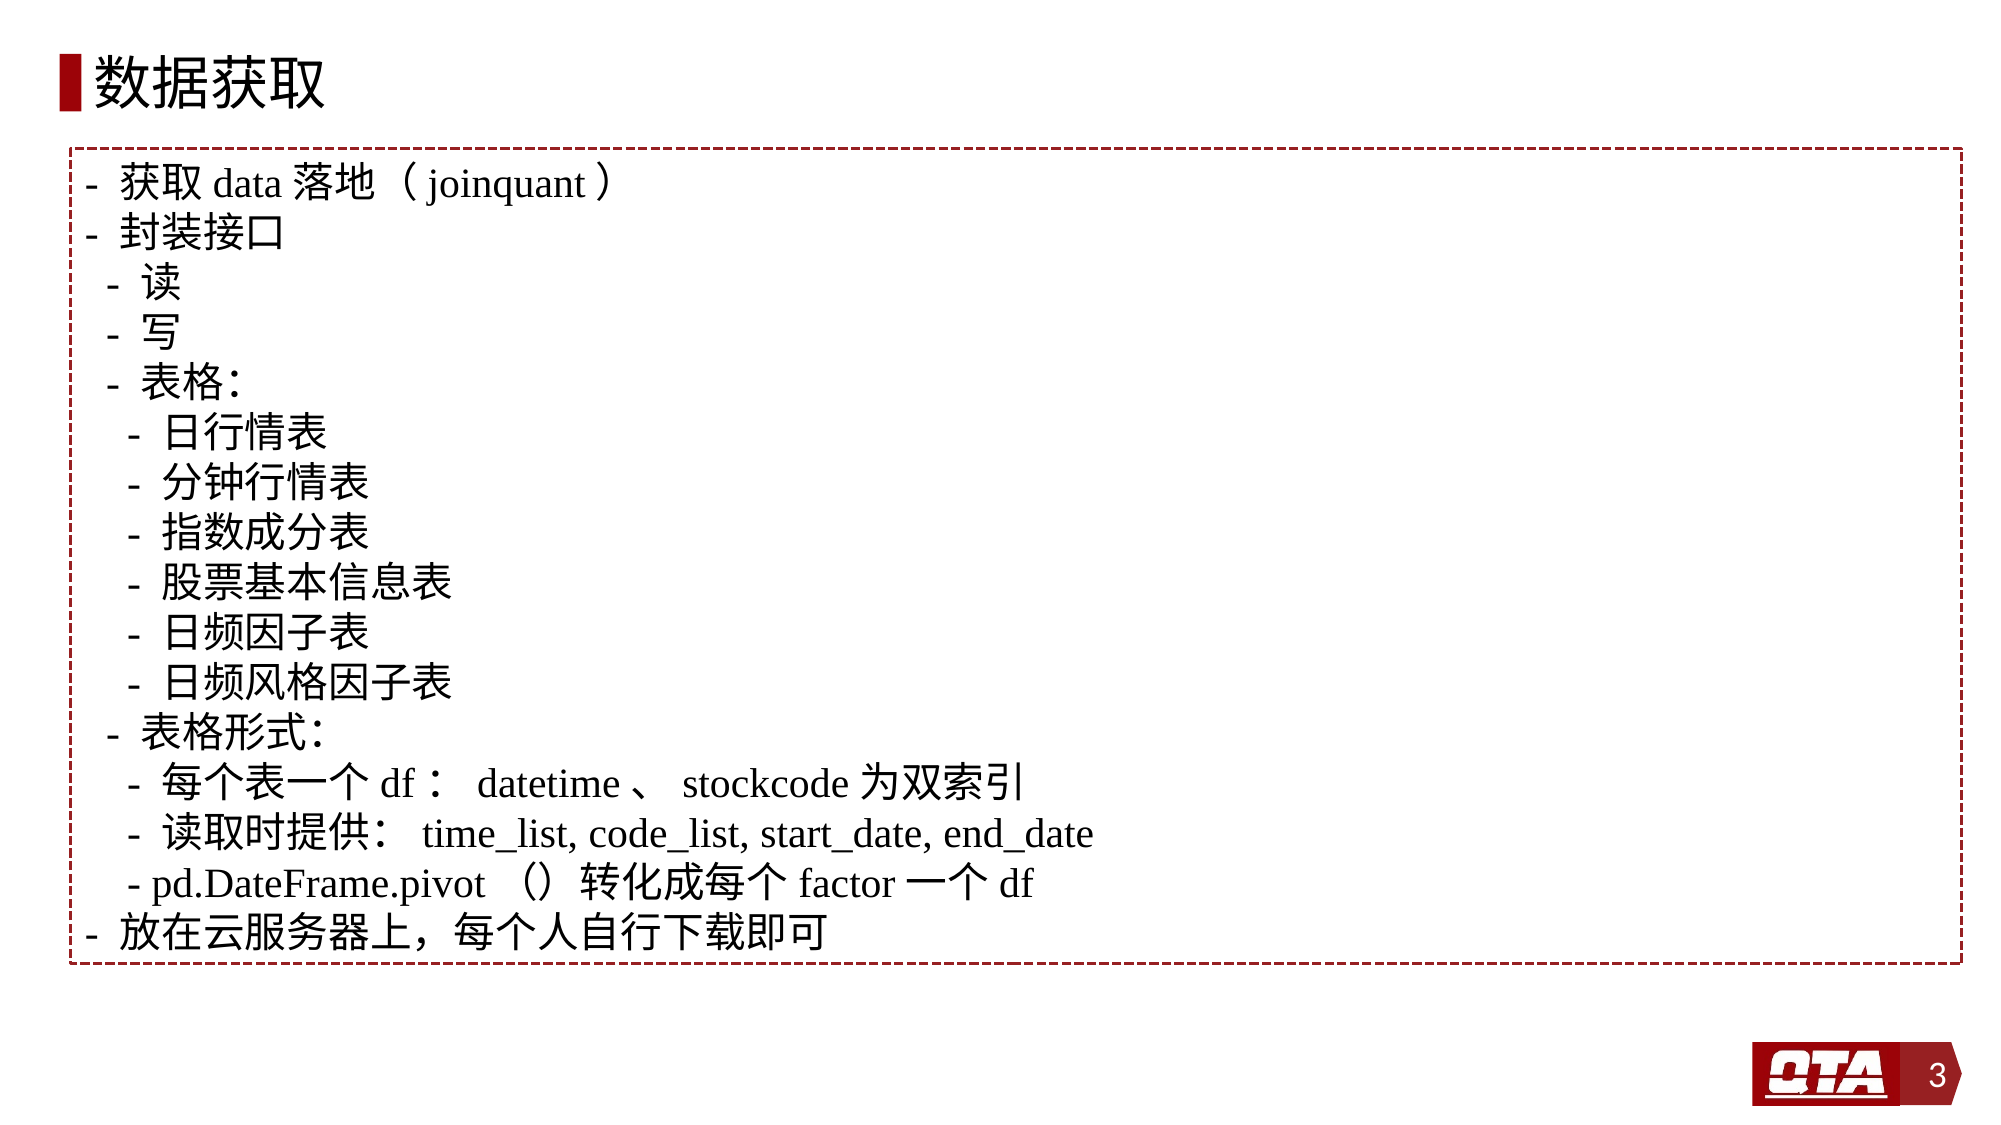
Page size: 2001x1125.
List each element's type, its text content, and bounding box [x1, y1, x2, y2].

slide_number 3 [1511, 1042, 1962, 1103]
title 数据获取 [78, 0, 1775, 148]
text_box - 获取data落地（joinquant） - 封装接口 - 读 - 写 - 表格： - 日行情表 - 分钟行情表 - 指数成分表 - 股票基本信息表 - 日频因子表 - 日频风格因子表 - 表格形式： - 每个表一个df：datetime、stockcode为双索引 - 读取时提供：time_list, code_list, start_date, end_date - pd.DateFrame.pivot（）转化成每个factor一个df - 放在云服务器上，每个人自行下载即可 [70, 148, 1962, 964]
